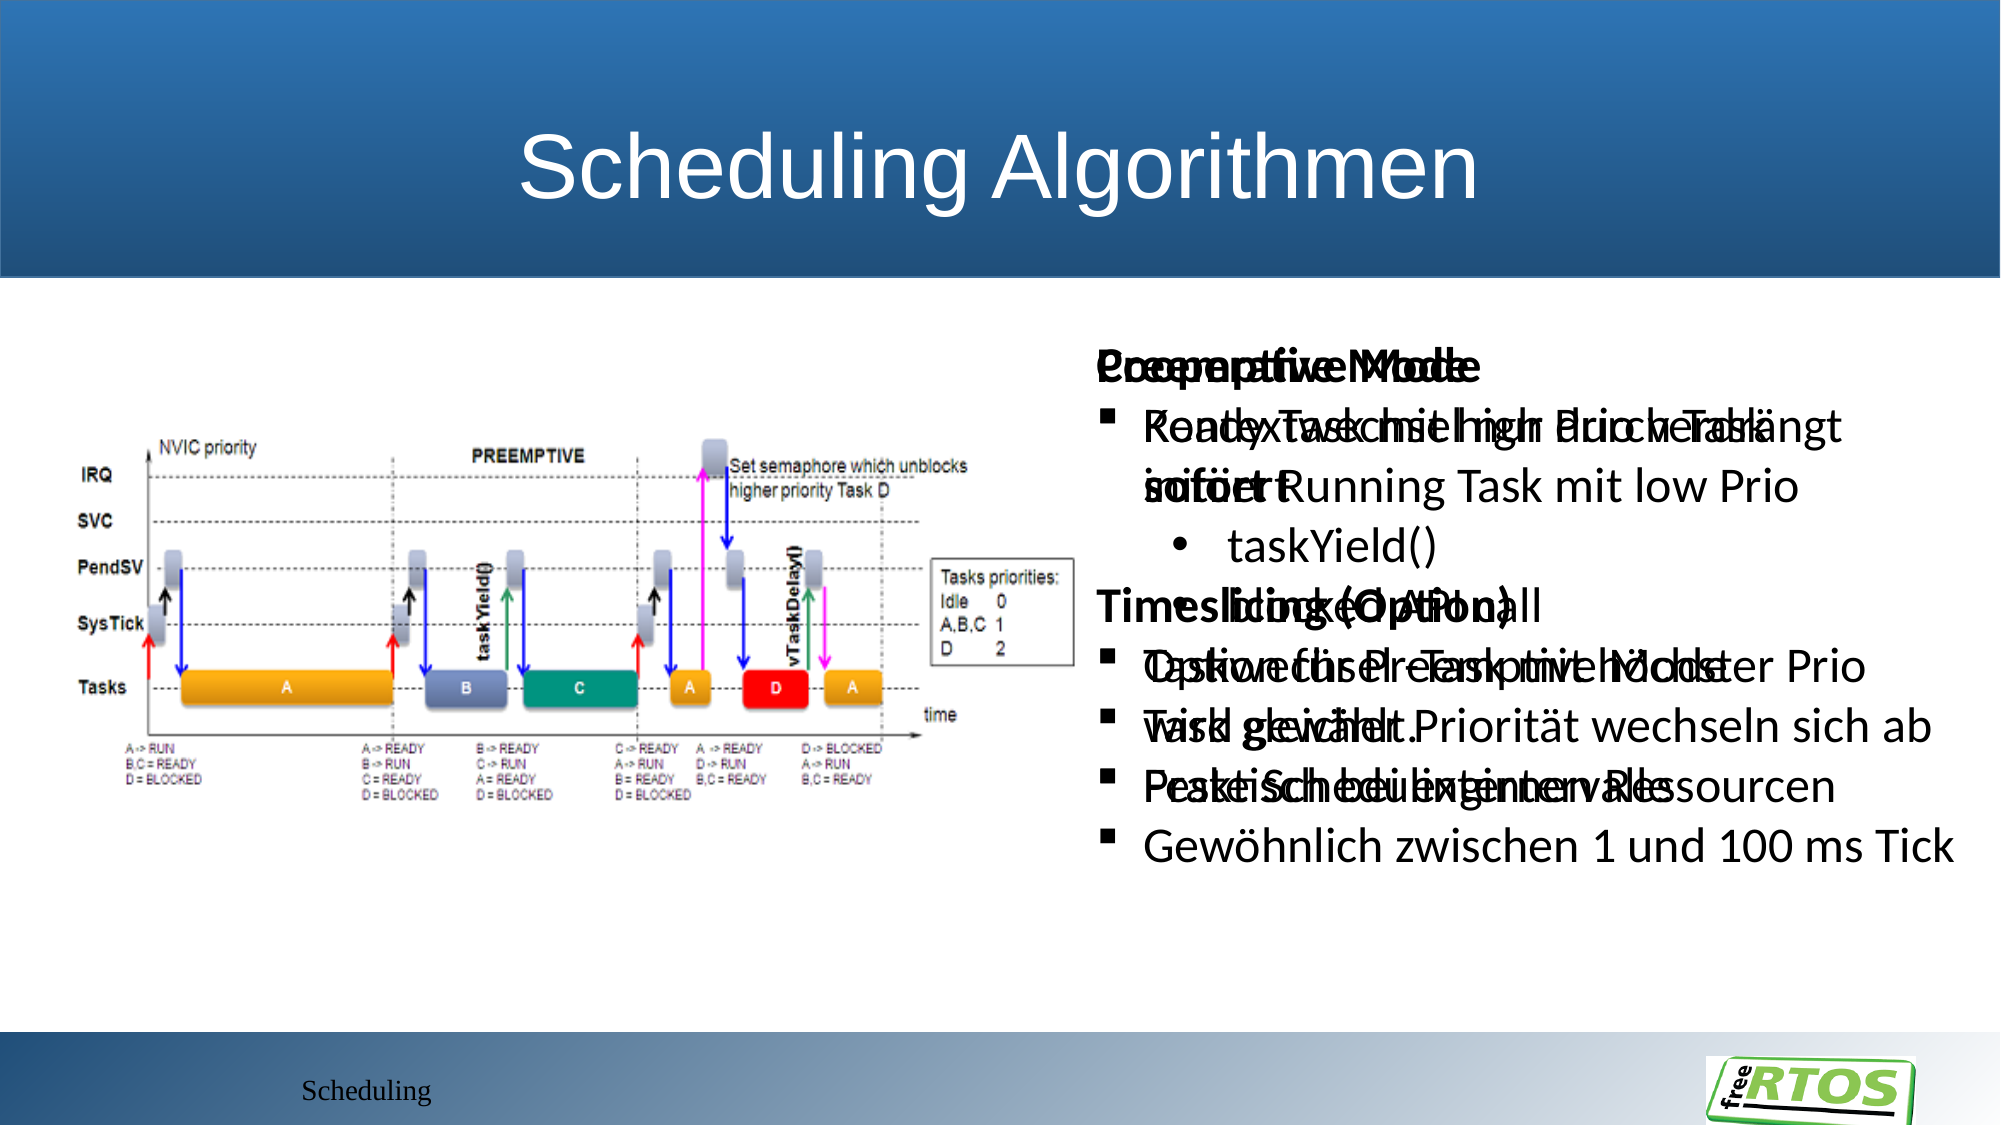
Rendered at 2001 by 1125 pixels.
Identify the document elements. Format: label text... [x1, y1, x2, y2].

picture [69, 438, 1092, 805]
text_box Preemptive Mode Ready Task mit high Prio verdrängt sofort Running Task mit low Prio Timeslicing (Option) Option für Preemptive Mode Task gleicher Priorität wechseln sich ab Feste Schedulingintervalle Gewöhnlich zwischen 1 und 100 ms Tick [1081, 325, 1990, 926]
footer Scheduling [136, 1043, 597, 1125]
picture [1706, 1056, 1916, 1125]
title Scheduling Algorithmen [137, 59, 1863, 278]
